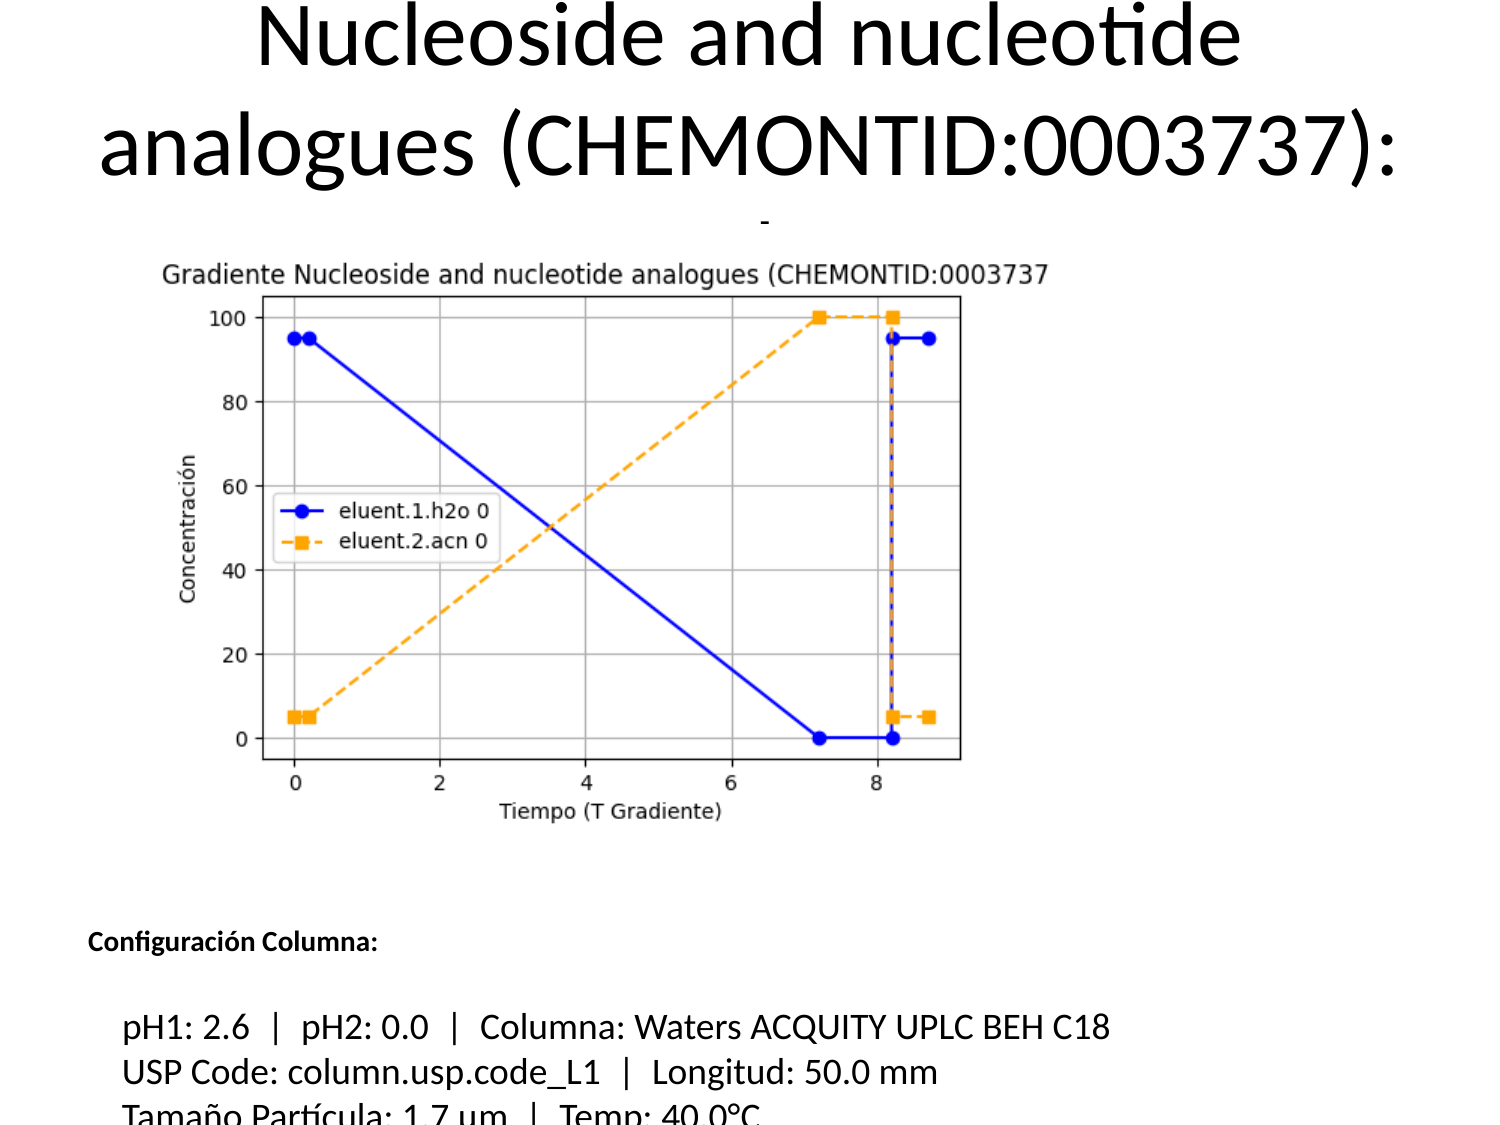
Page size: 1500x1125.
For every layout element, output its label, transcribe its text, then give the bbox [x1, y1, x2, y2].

picture [149, 224, 1051, 826]
title Nucleoside and nucleotide analogues (CHEMONTID:0003737): 1.0, n_datos: 5 [75, 45, 1425, 233]
text_box Configuración Columna: pH1: 2.6 | pH2: 0.0 | Columna: Waters ACQUITY UPLC BEH C18 USP Code: column.usp.code_L1 | Longitud: 50.0 mm Tamaño Partícula: 1.7 µm | Temp: 40.0°C Flujo: 0.6 mL/min | T0: 0.18375 min [73, 869, 1127, 1125]
